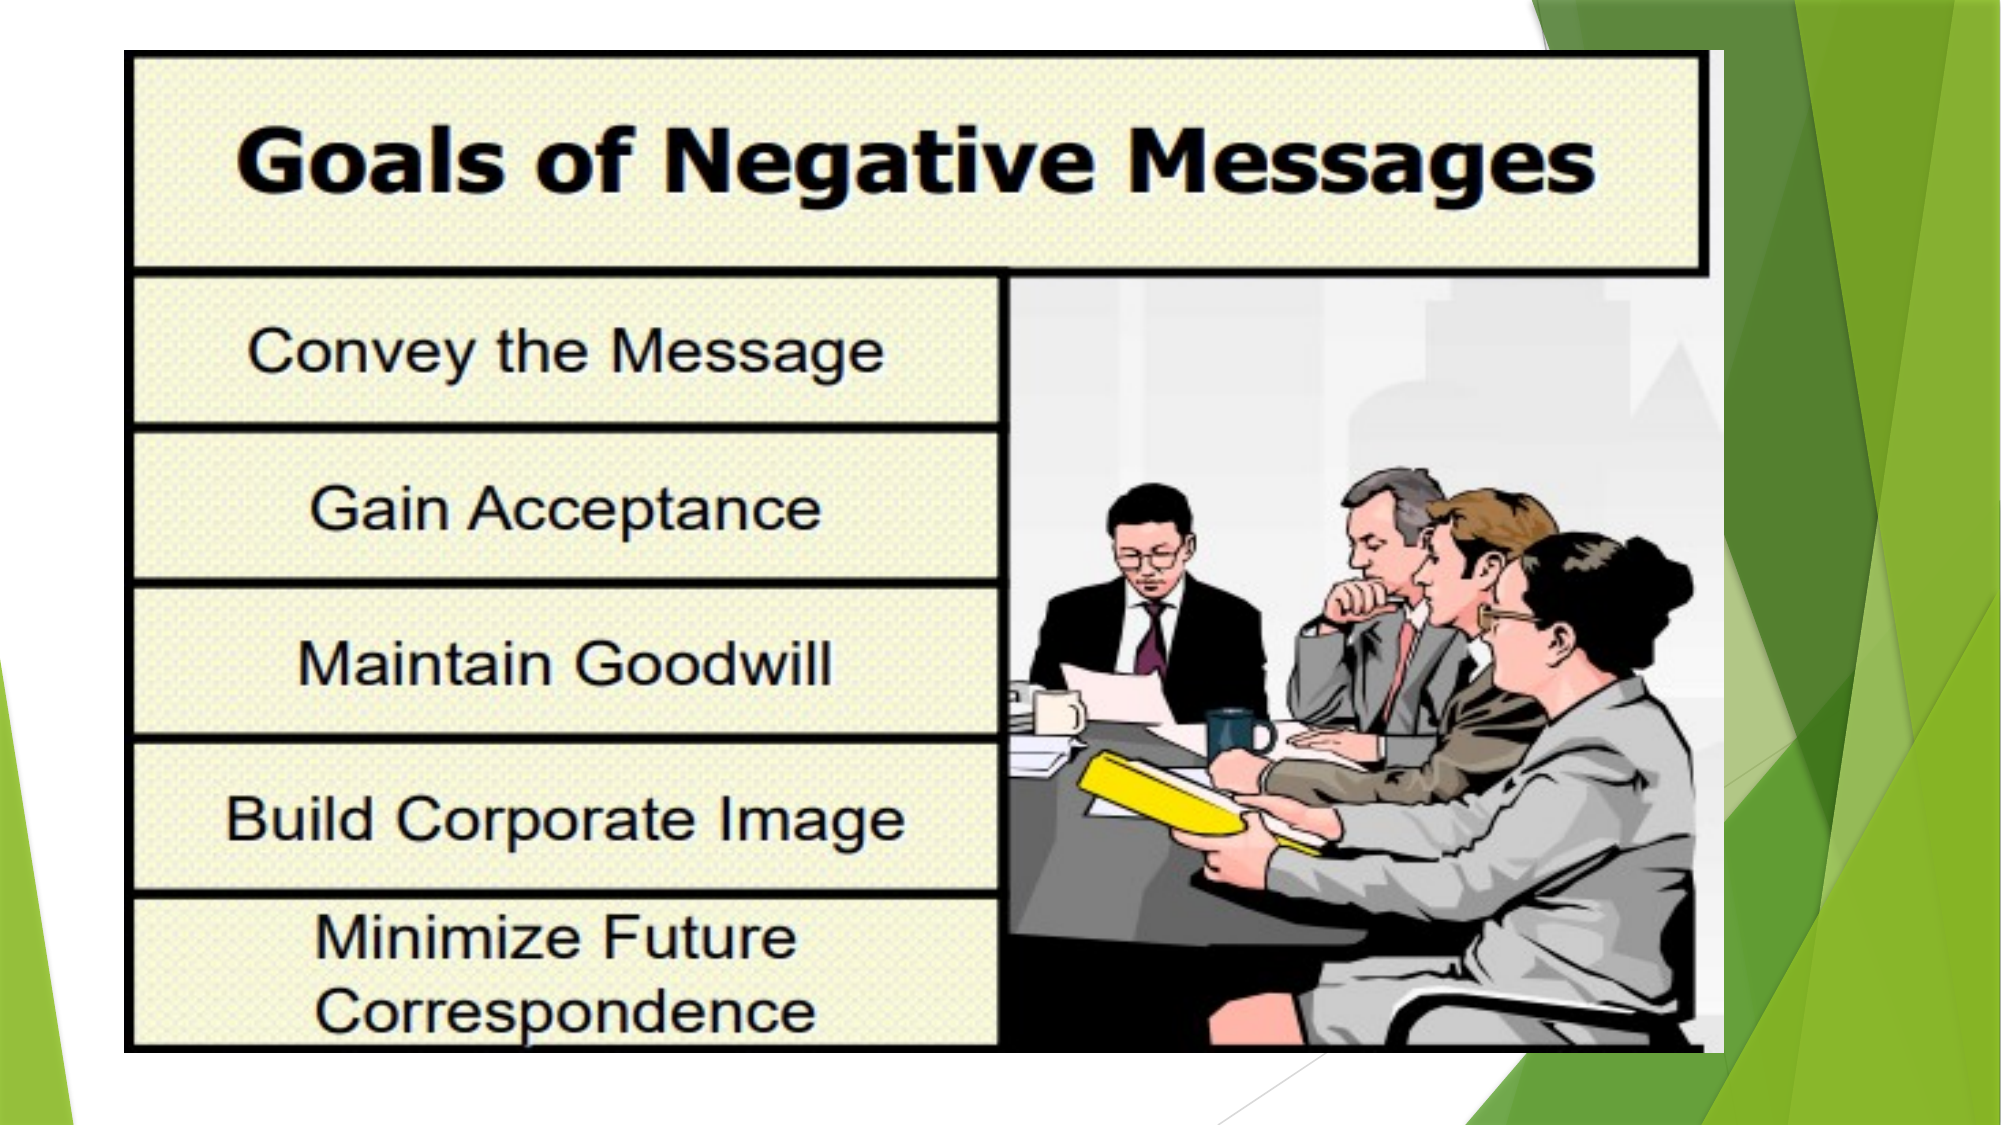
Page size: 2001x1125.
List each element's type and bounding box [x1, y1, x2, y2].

list [124, 50, 1725, 1053]
